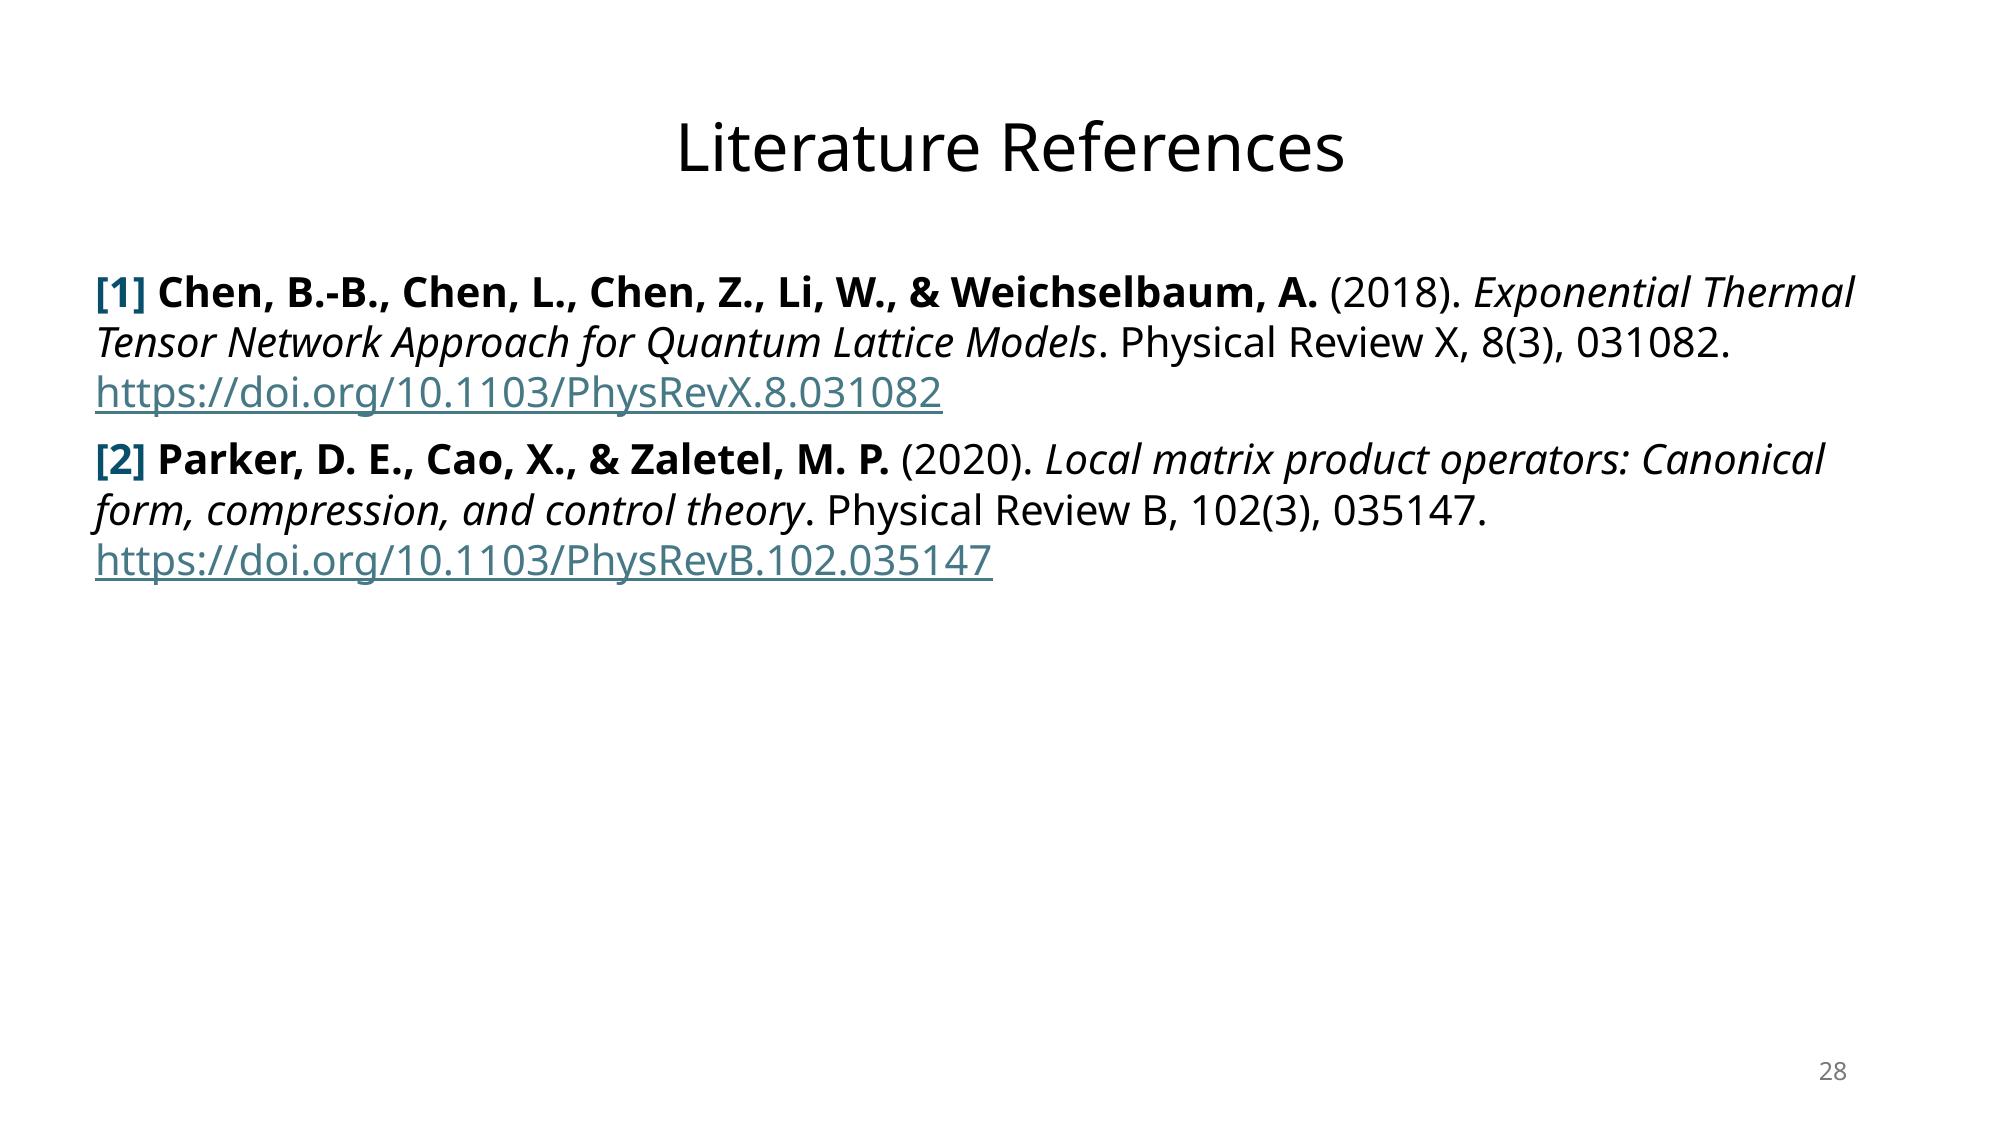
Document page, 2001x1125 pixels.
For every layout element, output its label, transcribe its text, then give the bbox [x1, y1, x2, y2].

text_box [1] Chen, B.-B., Chen, L., Chen, Z., Li, W., & Weichselbaum, A. (2018). Exponential Thermal Tensor Network Approach for Quantum Lattice Models. Physical Review X, 8(3), 031082. https://doi.org/10.1103/PhysRevX.8.031082 [80, 258, 1932, 380]
text_box Literature References [291, 106, 1731, 258]
text_box [2] Parker, D. E., Cao, X., & Zaletel, M. P. (2020). Local matrix product operators: Canonical form, compression, and control theory. Physical Review B, 102(3), 035147. https://doi.org/10.1103/PhysRevB.102.035147 [80, 425, 1881, 598]
slide_number 28 [1412, 1042, 1863, 1103]
